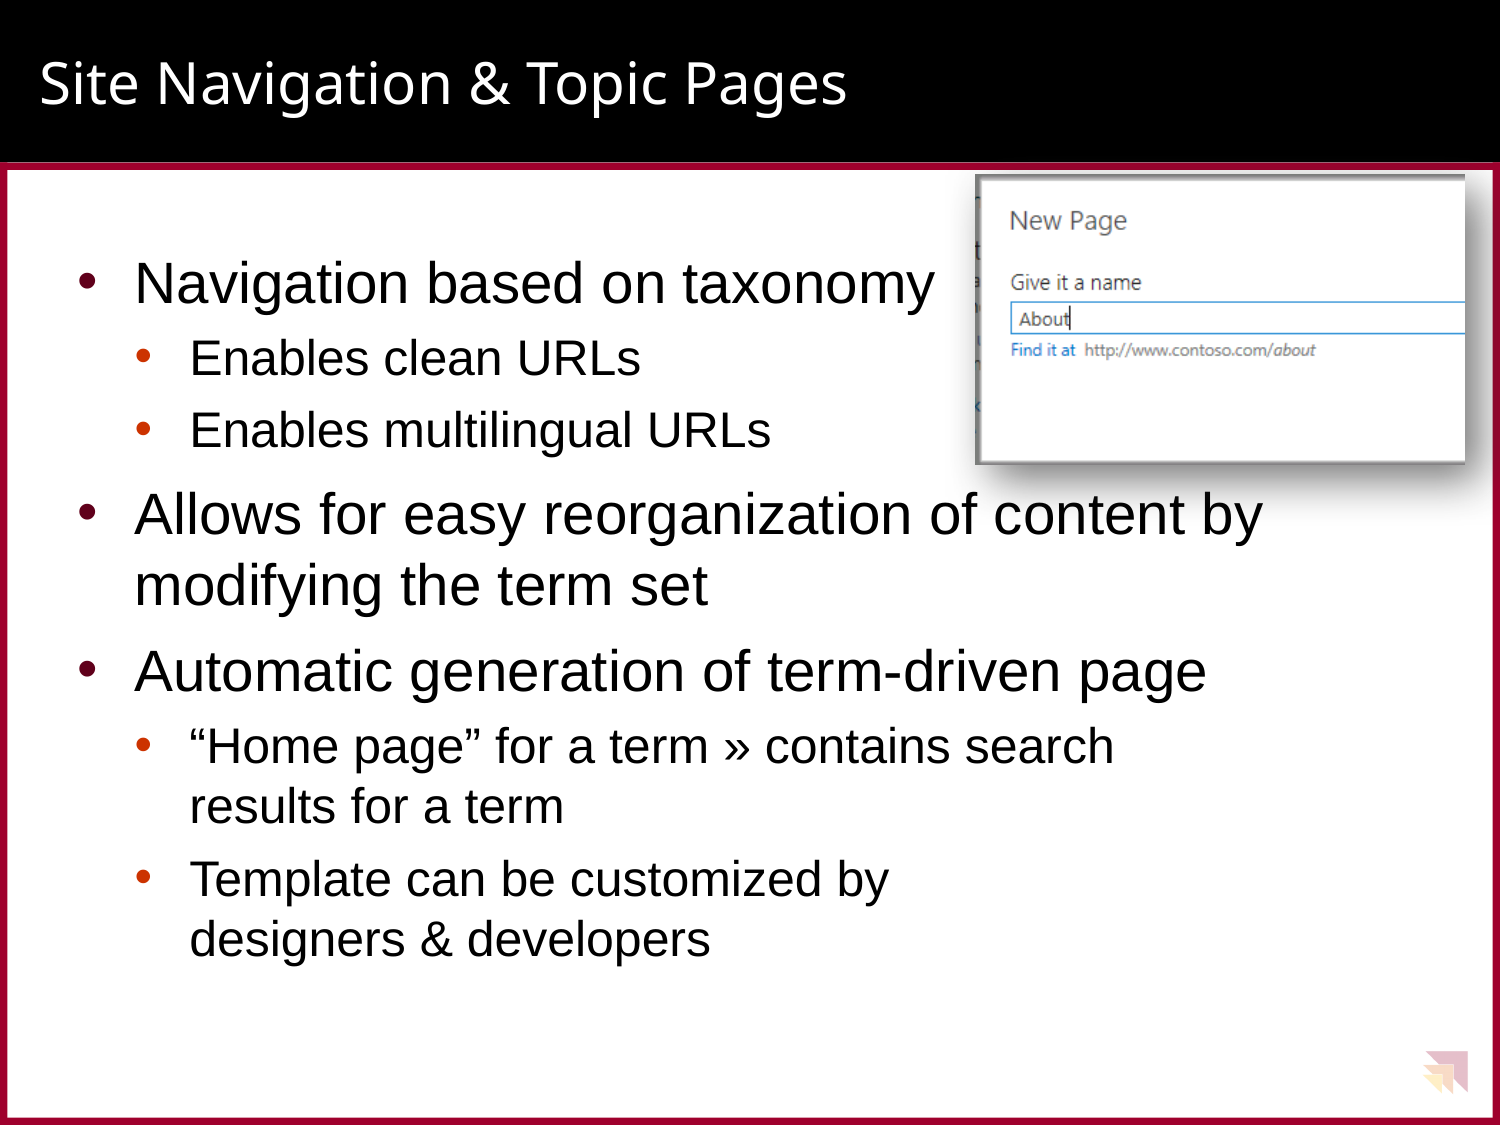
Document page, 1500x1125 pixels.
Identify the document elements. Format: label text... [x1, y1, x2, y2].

picture [974, 174, 1465, 466]
list Navigation based on taxonomy Enables clean URLs Enables multilingual URLs Allows for easy reorganization of content by modifying the term set Automatic generation of term-driven page “Home page” for a term » contains search results for a term Template can be customized by designers & developers [62, 237, 1438, 1088]
title Site Navigation & Topic Pages [24, 12, 1438, 150]
